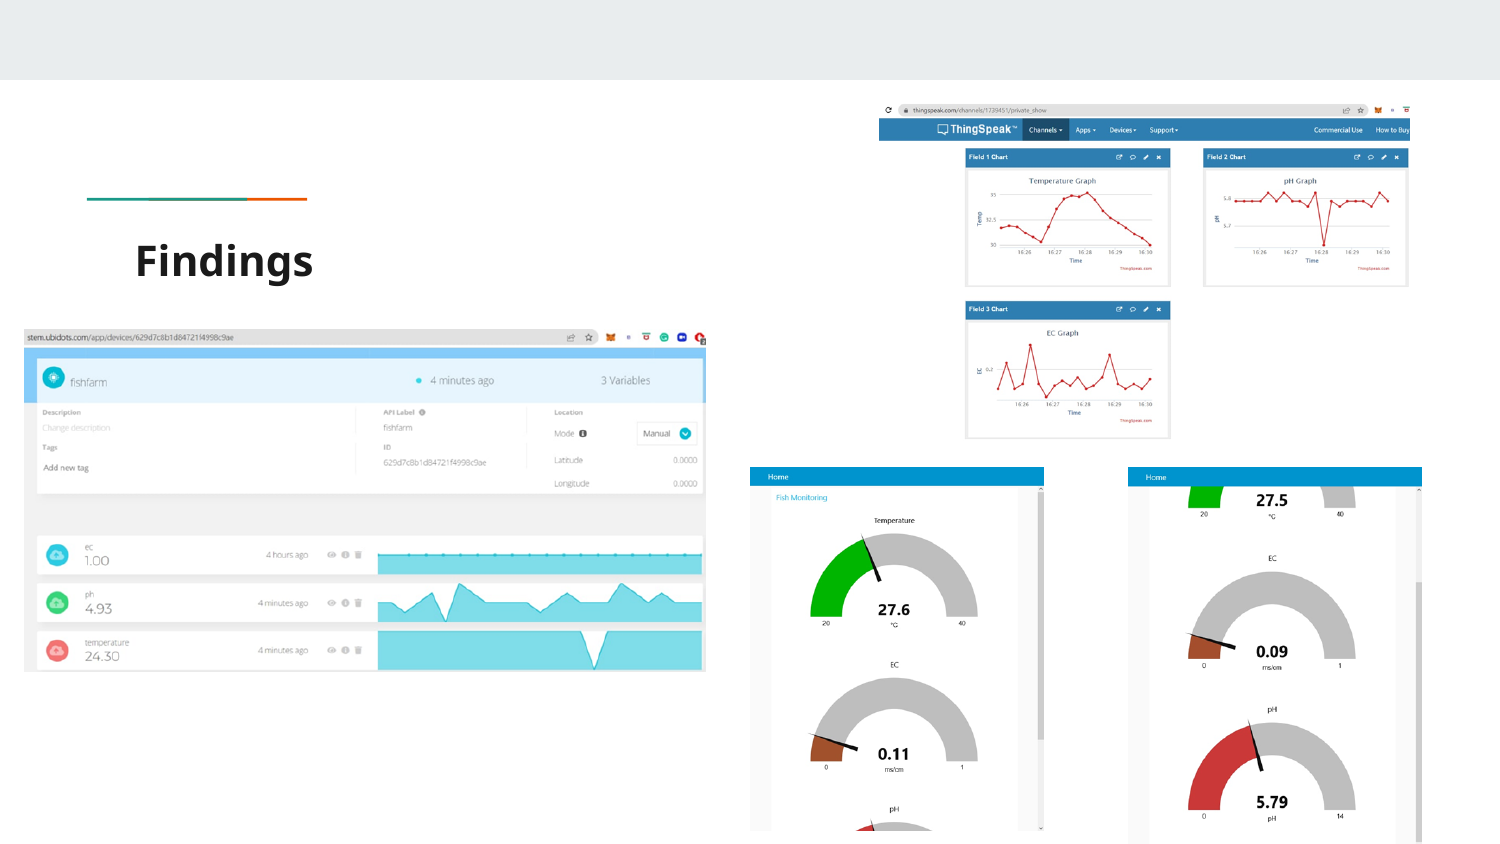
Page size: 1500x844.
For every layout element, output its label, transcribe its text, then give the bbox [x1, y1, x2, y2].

picture [749, 486, 1044, 832]
picture [24, 328, 707, 672]
picture [878, 103, 1410, 447]
title Findings [119, 216, 873, 305]
picture [1128, 487, 1423, 844]
